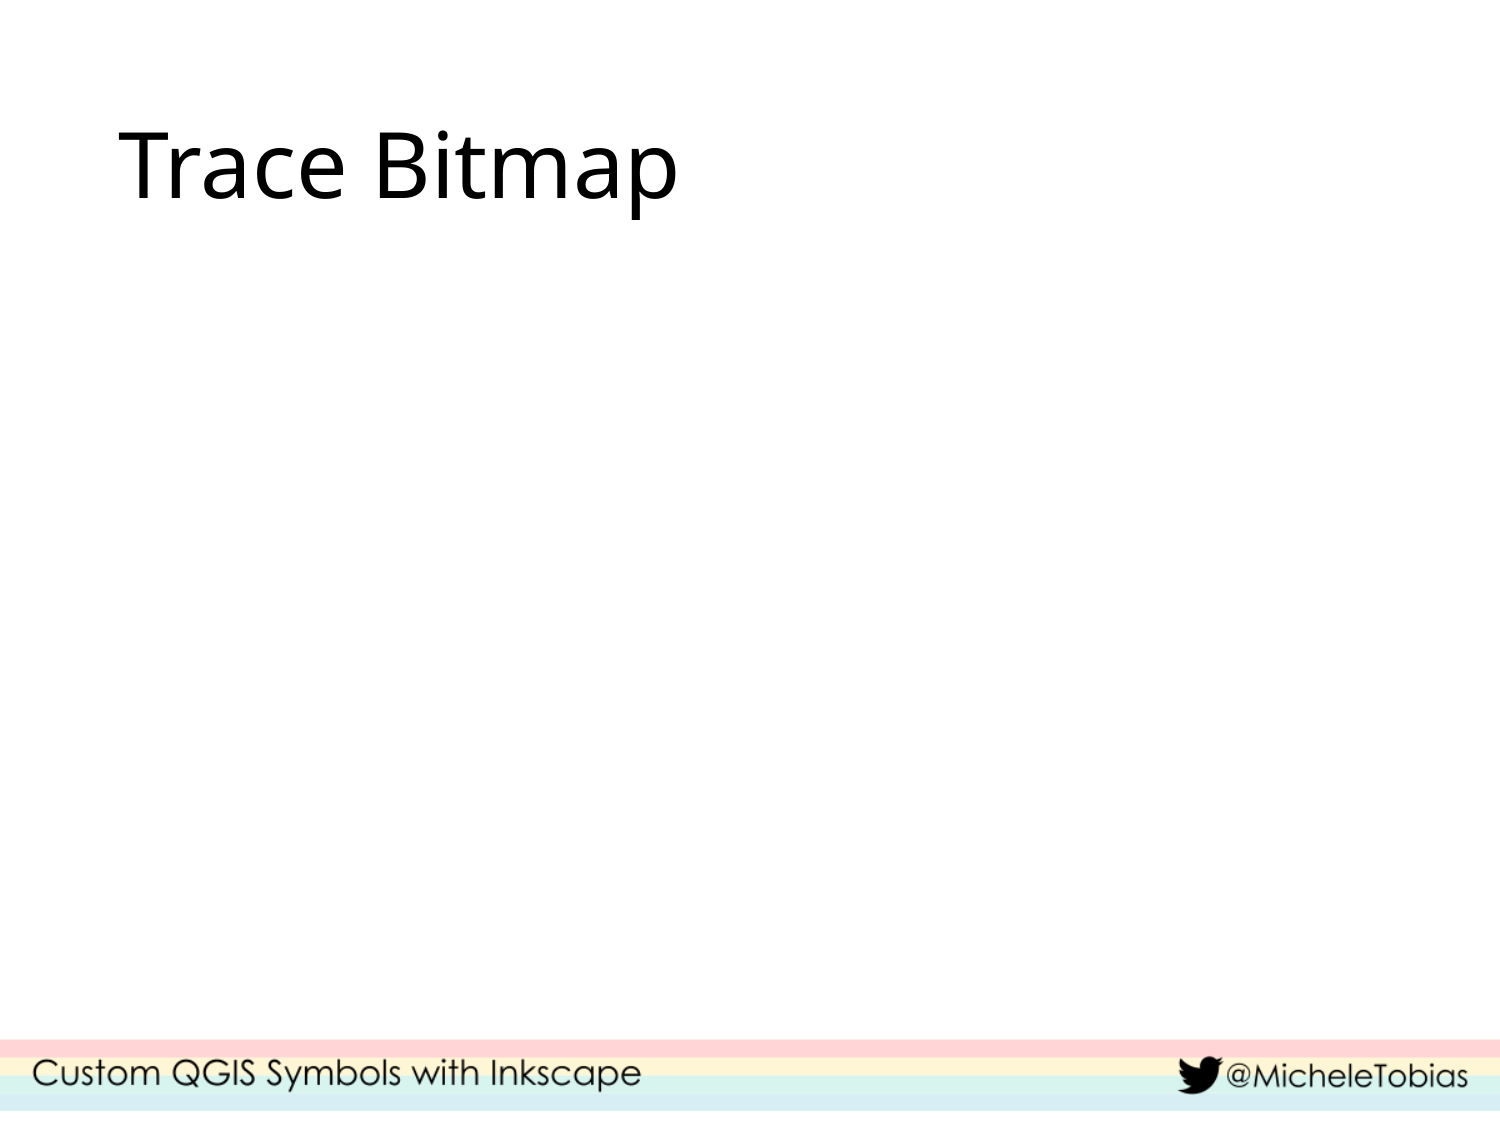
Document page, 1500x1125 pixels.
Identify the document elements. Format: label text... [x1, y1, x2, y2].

picture [0, 0, 1500, 1125]
title Trace Bitmap [103, 59, 1397, 278]
